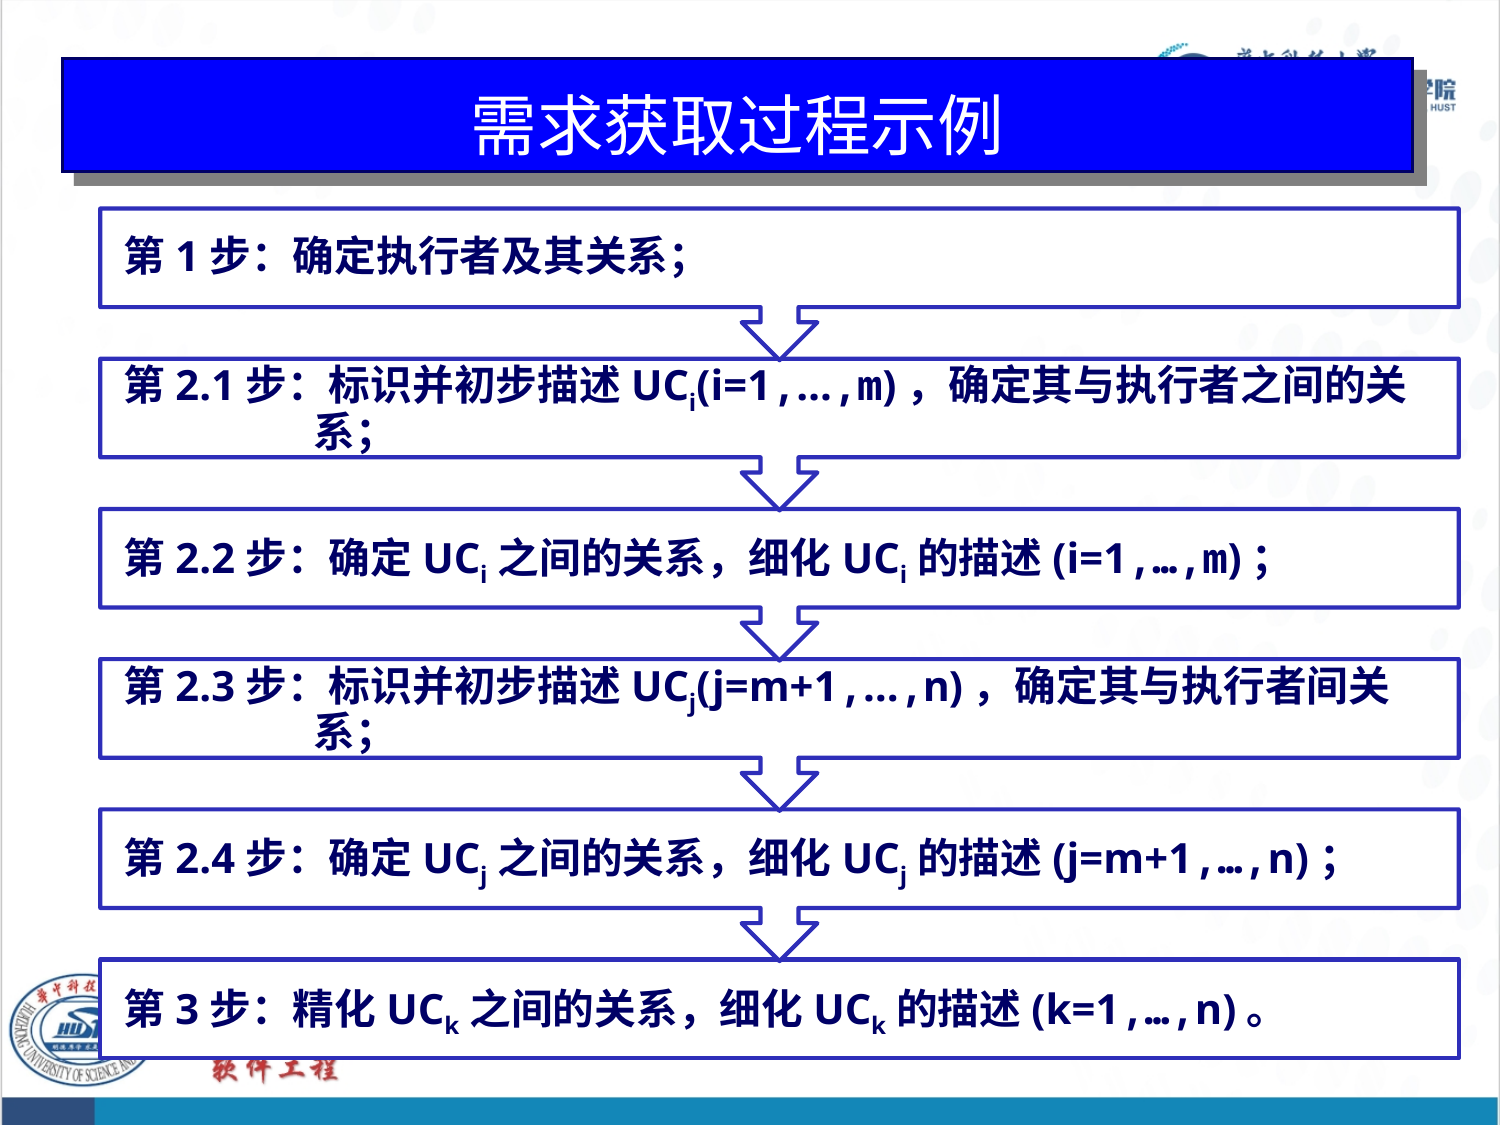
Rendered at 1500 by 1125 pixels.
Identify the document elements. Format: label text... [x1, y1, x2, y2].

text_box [100, 207, 1459, 1059]
picture [0, 0, 1500, 1125]
title 需求获取过程示例 [61, 57, 1414, 173]
